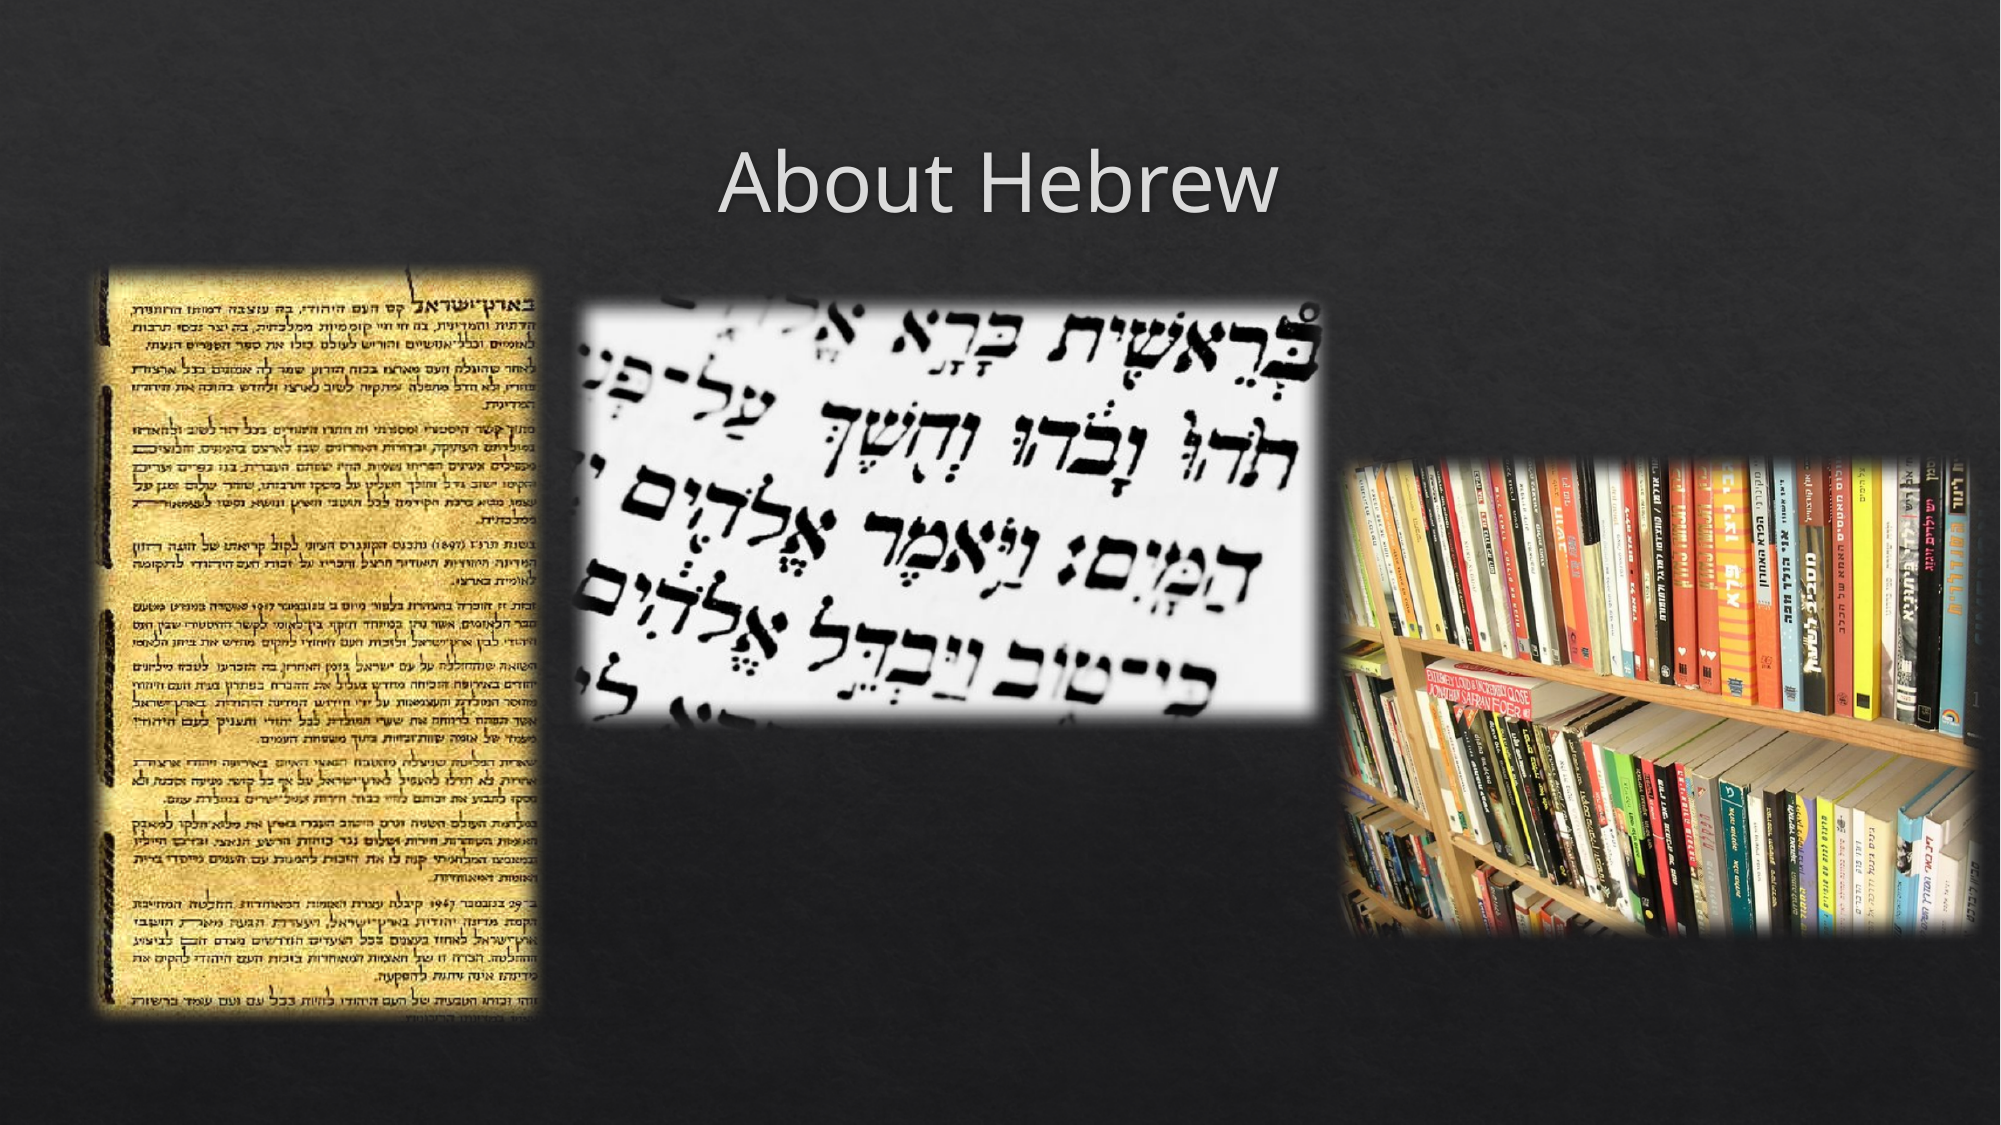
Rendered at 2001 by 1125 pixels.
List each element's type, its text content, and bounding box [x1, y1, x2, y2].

picture [1332, 451, 1987, 943]
picture [82, 258, 548, 1027]
title About Hebrew [149, 99, 1849, 260]
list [566, 289, 1333, 733]
